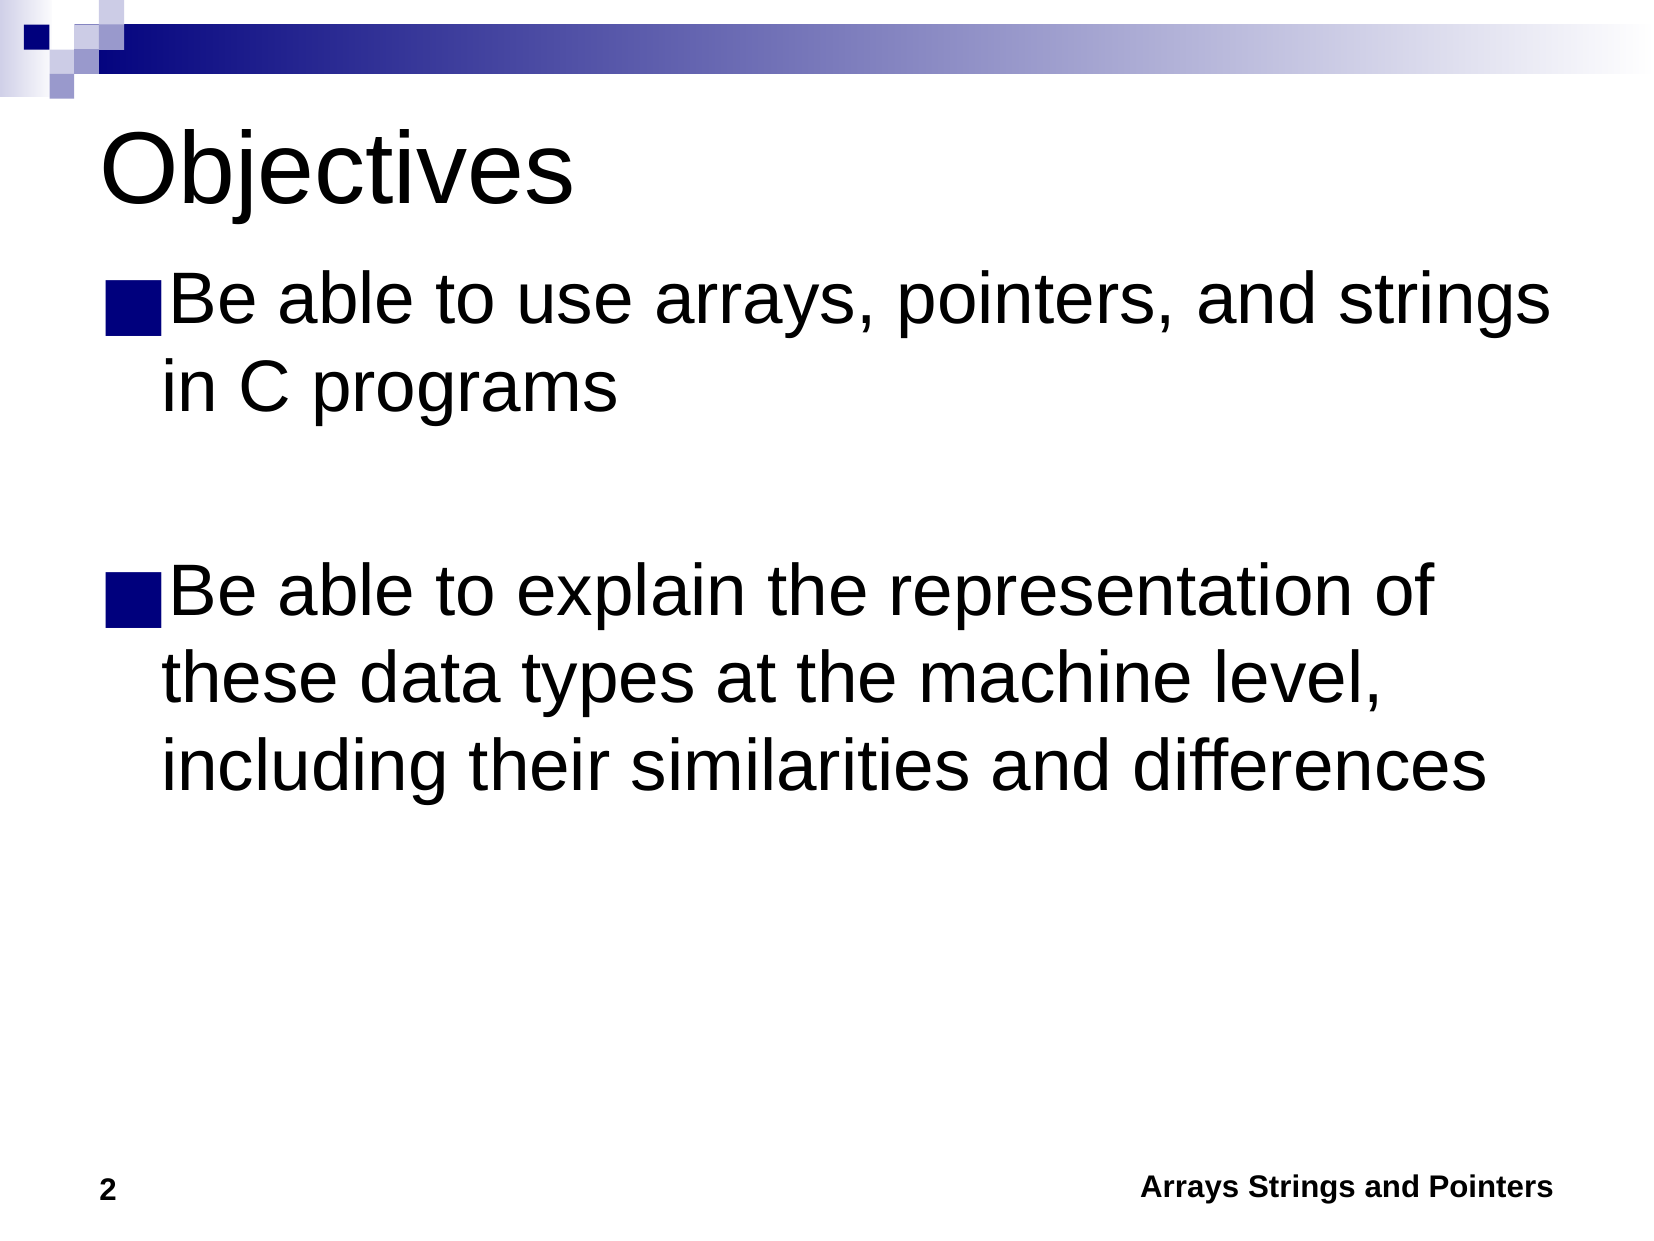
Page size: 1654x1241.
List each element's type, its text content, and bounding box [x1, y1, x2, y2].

list Be able to use arrays, pointers, and strings in C programs Be able to explain the representation of these data types at the machine level, including their similarities and differences [82, 242, 1571, 1117]
text_box Arrays Strings and Pointers [1097, 1129, 1572, 1213]
title Objectives [82, 82, 1572, 243]
text_box ‹#› [82, 1129, 469, 1216]
